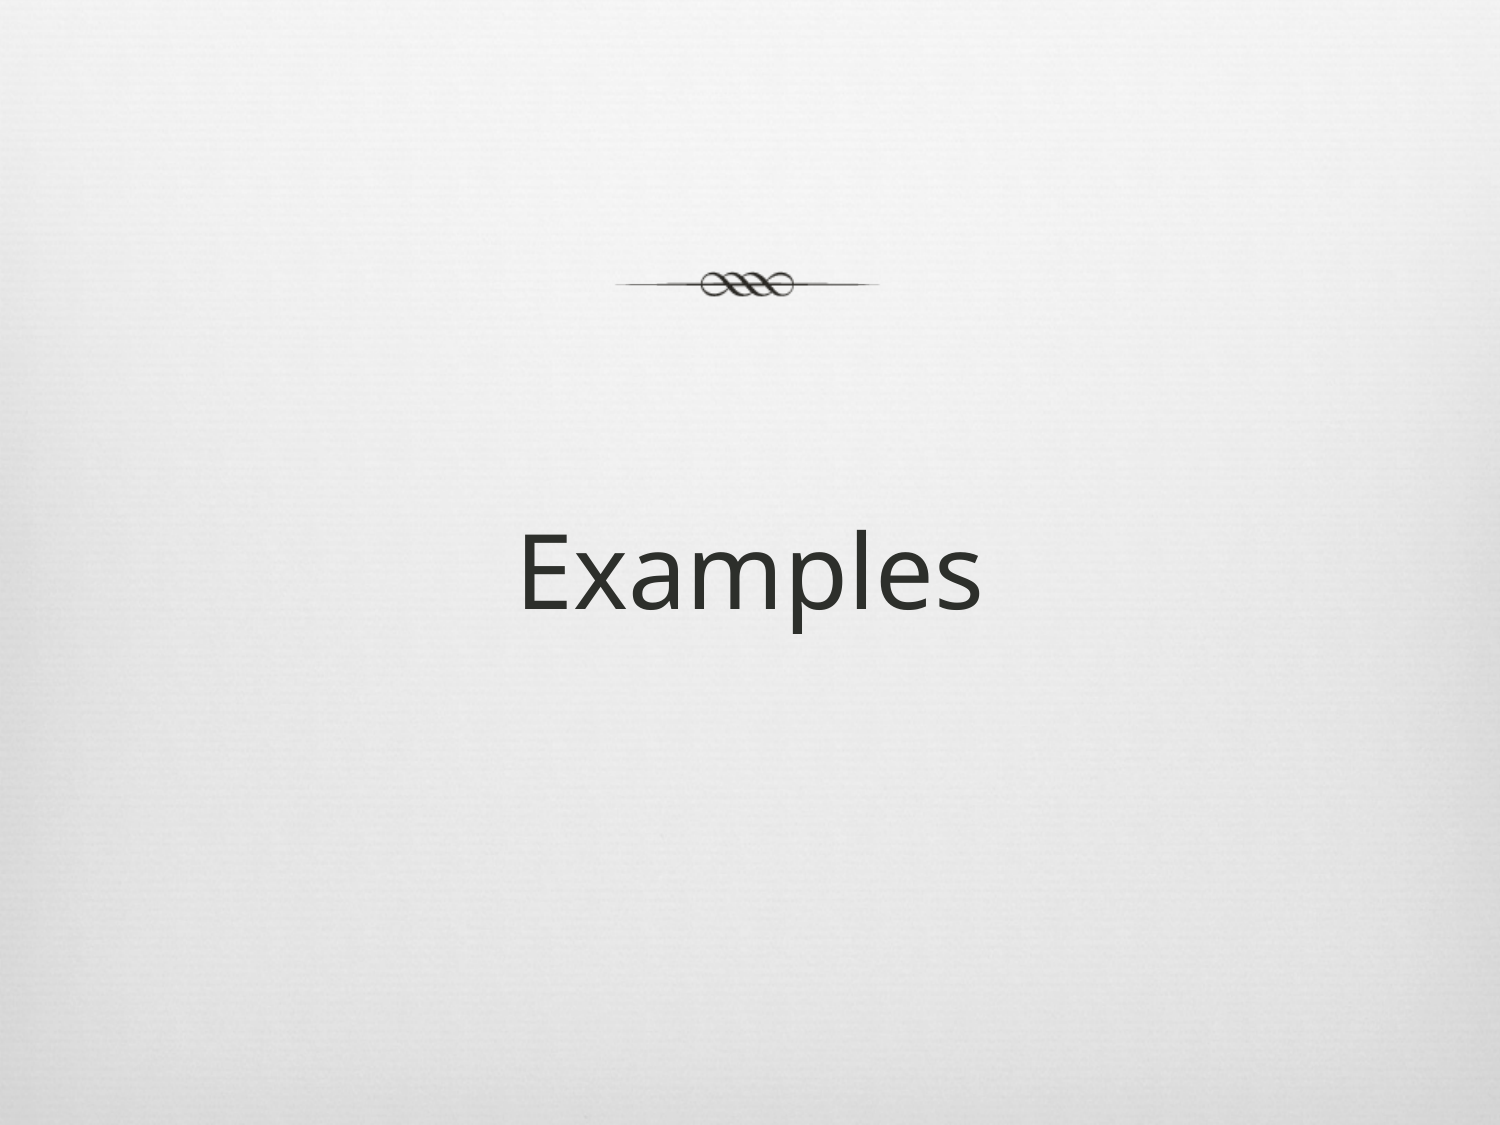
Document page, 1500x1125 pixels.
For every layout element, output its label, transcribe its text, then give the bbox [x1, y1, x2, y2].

title Examples [112, 11, 1388, 1125]
